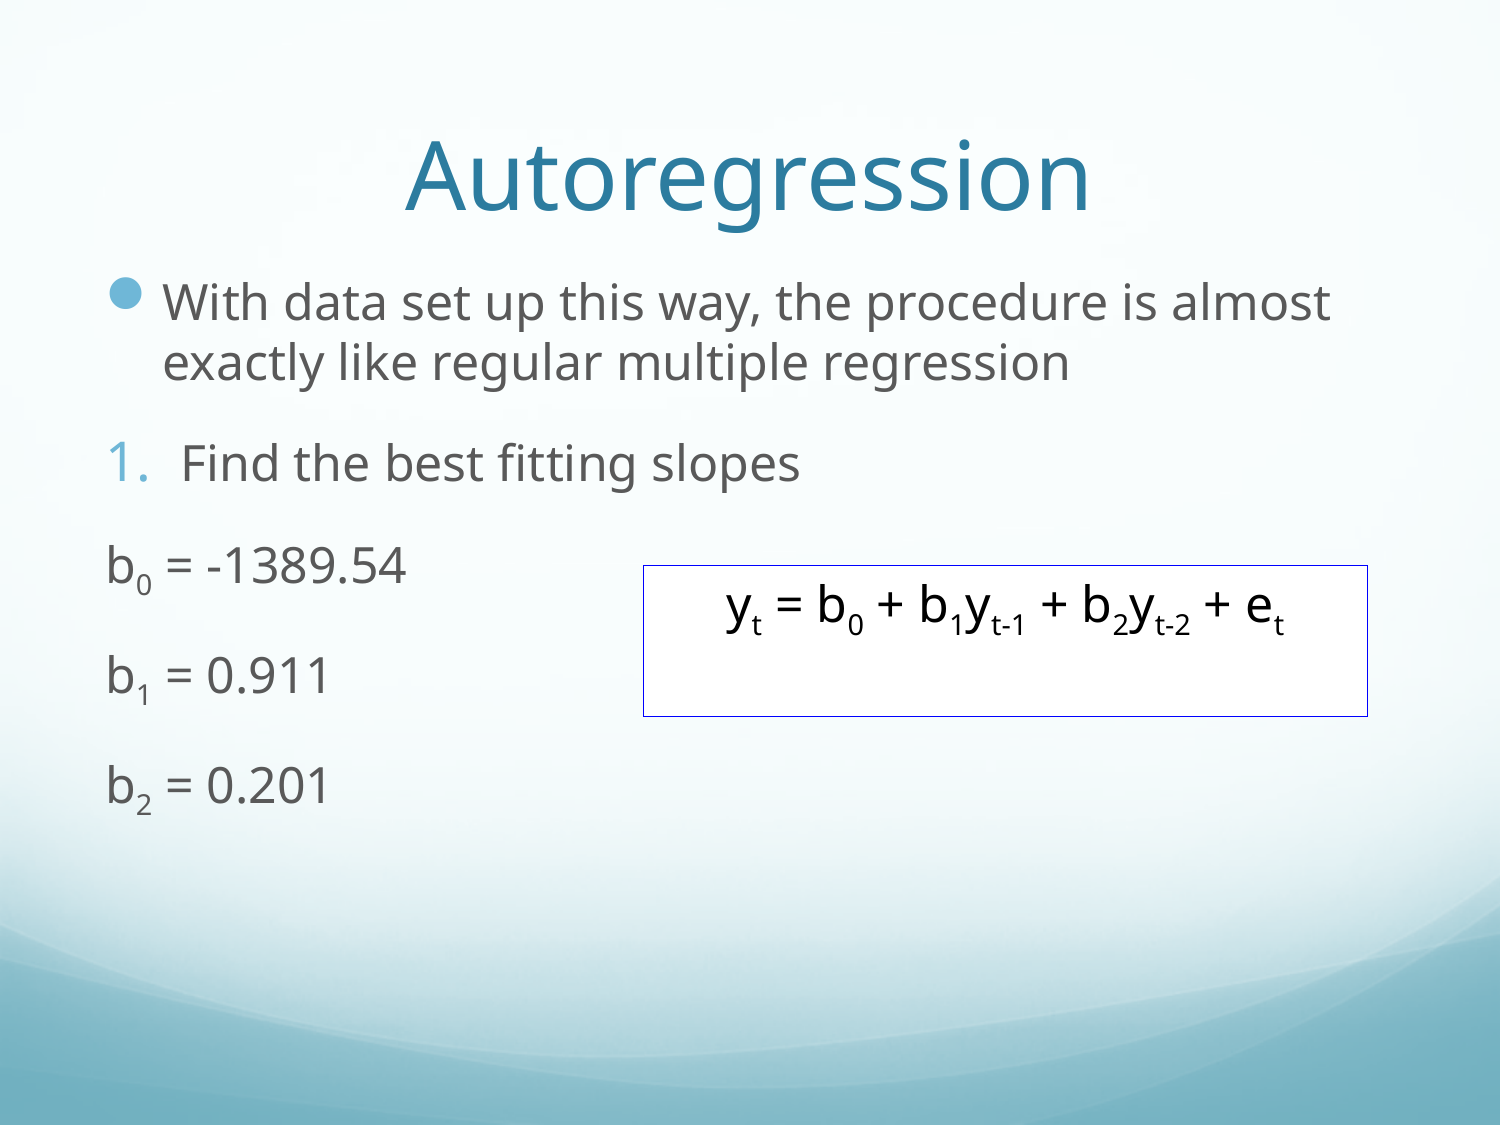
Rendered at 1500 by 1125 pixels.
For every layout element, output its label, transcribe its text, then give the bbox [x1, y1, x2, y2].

title Autoregression [90, 17, 1410, 237]
list With data set up this way, the procedure is almost exactly like regular multiple regression Find the best fitting slopes b0 = -1389.54 b1 = 0.911 b2 = 0.201 [90, 262, 1410, 975]
text_box yt = b0 + b1yt-1 + b2yt-2 + et [643, 565, 1368, 717]
